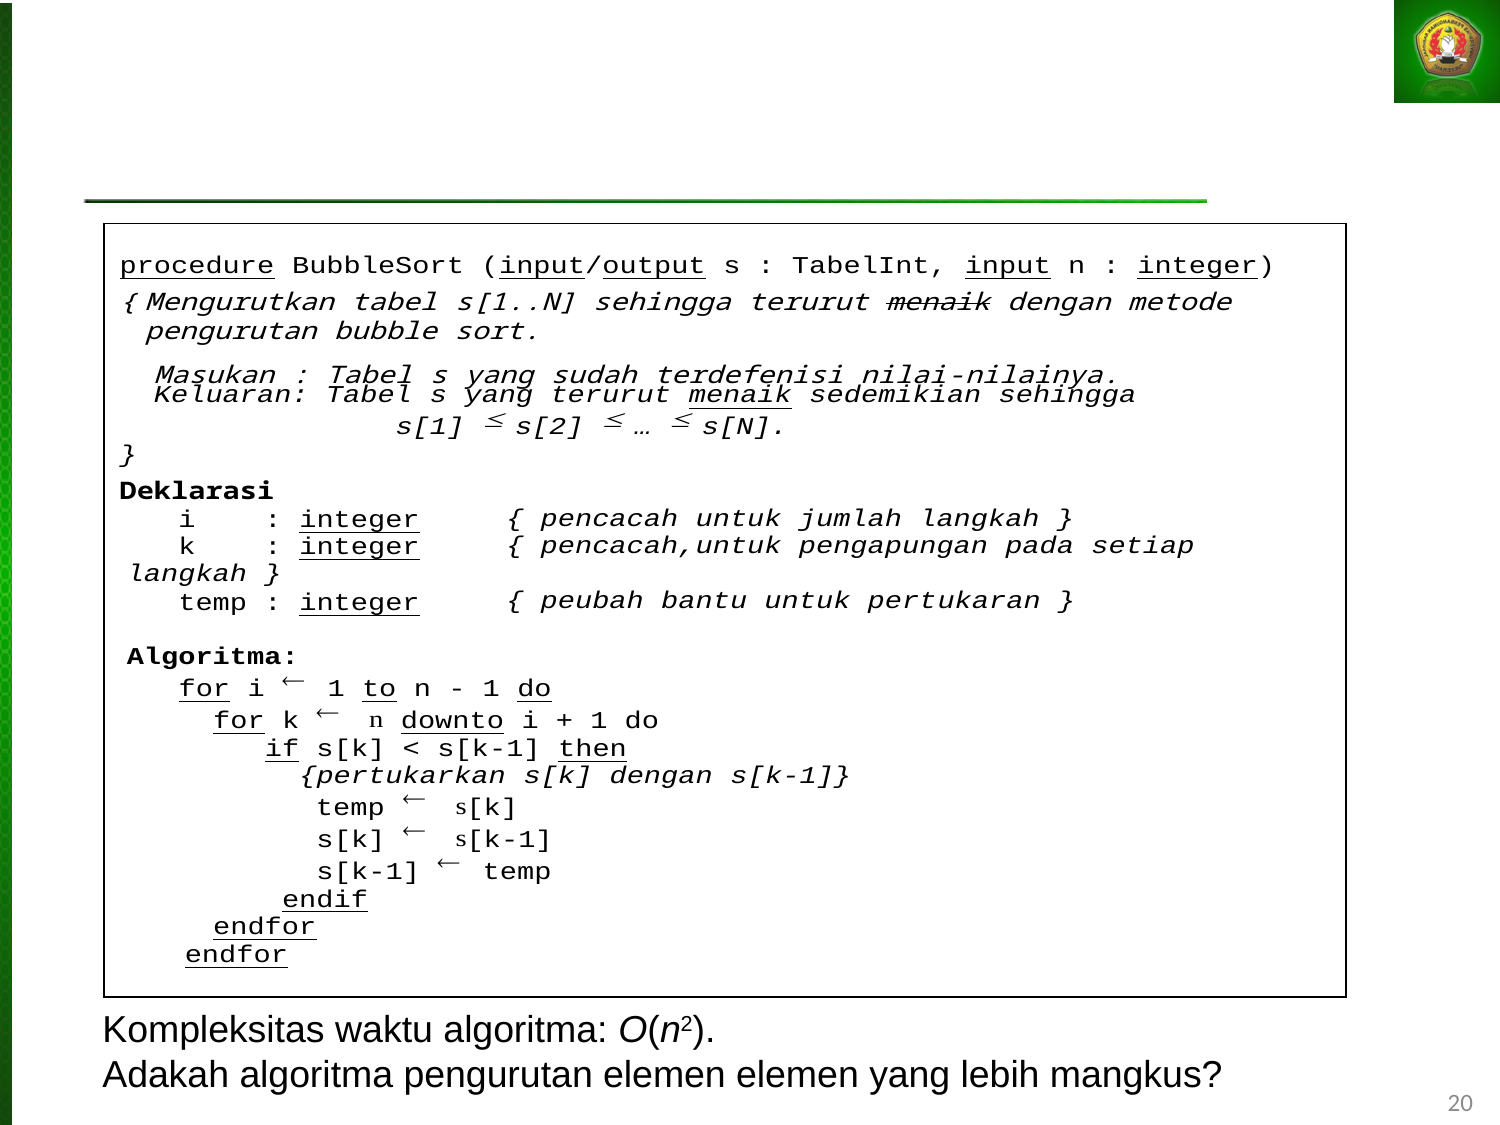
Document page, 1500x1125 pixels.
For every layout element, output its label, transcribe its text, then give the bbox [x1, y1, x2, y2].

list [87, 222, 1363, 1032]
picture [0, 3, 12, 1125]
picture [82, 199, 1207, 203]
picture [1394, 0, 1500, 103]
text_box Kompleksitas waktu algoritma: O(n2). Adakah algoritma pengurutan elemen elemen yang lebih mangkus? [87, 997, 1438, 1103]
slide_number 20 [1148, 1078, 1489, 1125]
